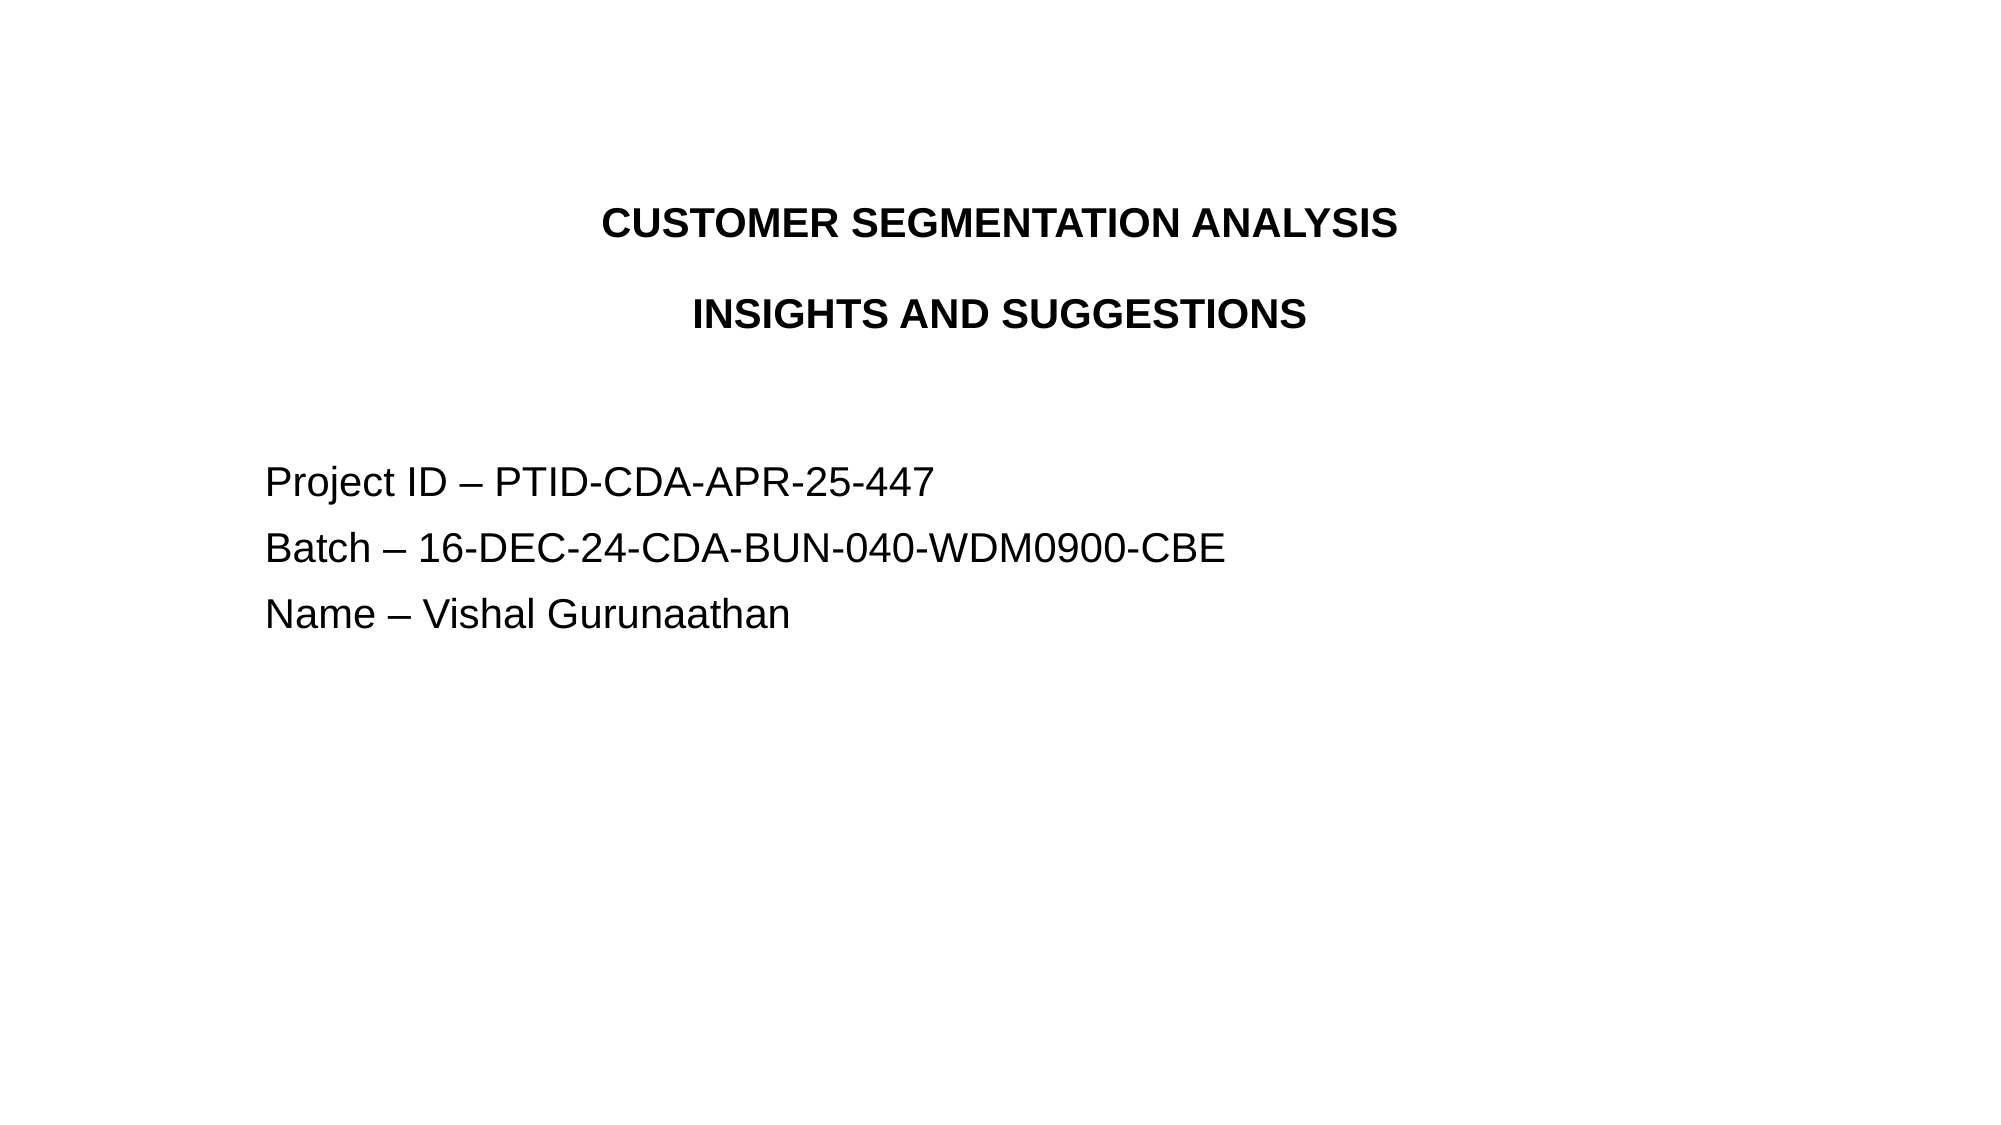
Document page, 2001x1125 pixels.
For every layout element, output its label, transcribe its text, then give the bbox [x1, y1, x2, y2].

subtitle Project ID – PTID-CDA-APR-25-447 Batch – 16-DEC-24-CDA-BUN-040-WDM0900-CBE Name – Vishal Gurunaathan [249, 453, 1750, 725]
title CUSTOMER SEGMENTATION ANALYSIS INSIGHTS AND SUGGESTIONS [249, 184, 1750, 345]
